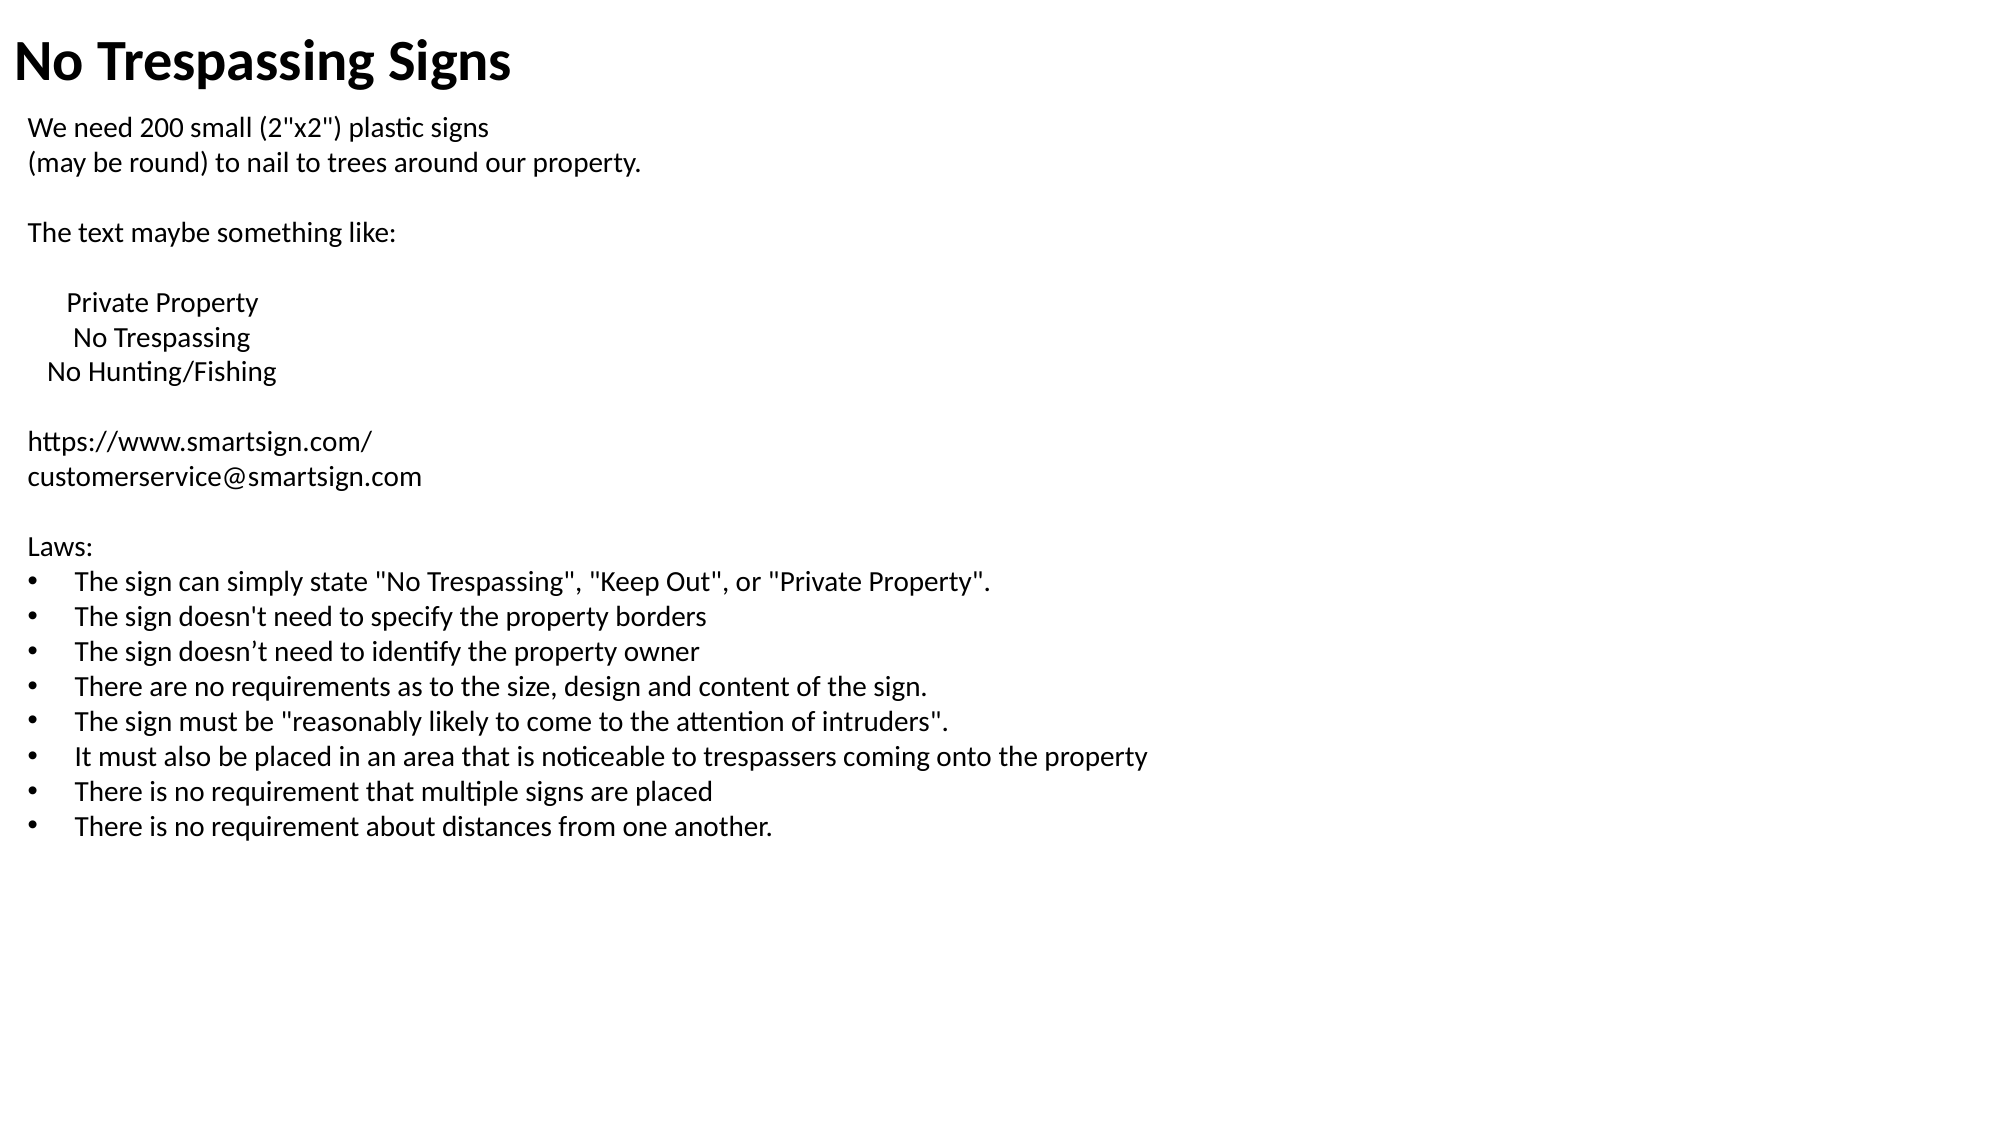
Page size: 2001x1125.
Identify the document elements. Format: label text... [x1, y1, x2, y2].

text_box We need 200 small (2"x2") plastic signs (may be round) to nail to trees around our property. The text maybe something like: Private Property No Trespassing No Hunting/Fishing https://www.smartsign.com/ customerservice@smartsign.com Laws: The sign can simply state "No Trespassing", "Keep Out", or "Private Property". The sign doesn't need to specify the property borders The sign doesn’t need to identify the property owner There are no requirements as to the size, design and content of the sign. The sign must be "reasonably likely to come to the attention of intruders". It must also be placed in an area that is noticeable to trespassers coming onto the property There is no requirement that multiple signs are placed There is no requirement about distances from one another. [12, 100, 1801, 850]
text_box No Trespassing Signs [0, 14, 590, 100]
